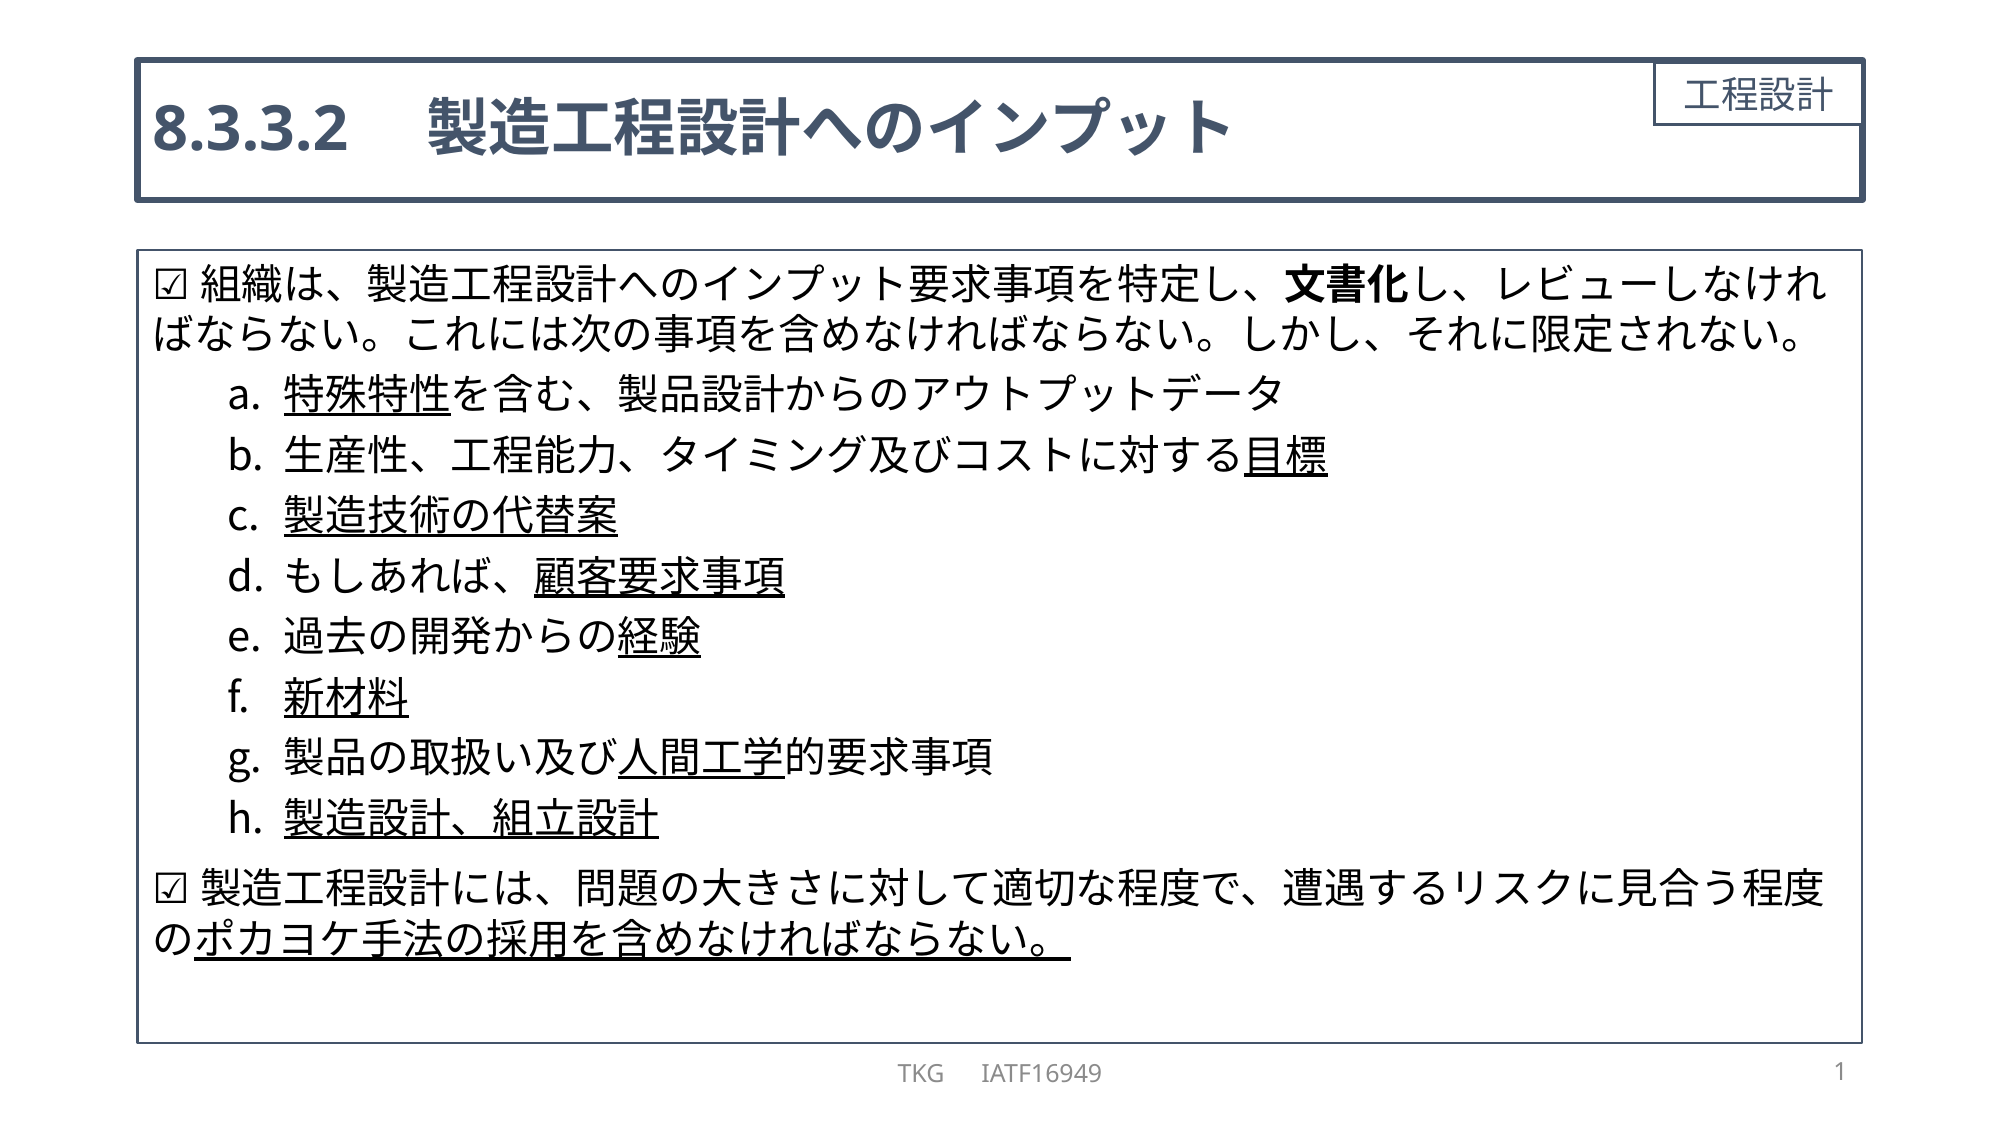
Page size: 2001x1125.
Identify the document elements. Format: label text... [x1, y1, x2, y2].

title 8.3.3.2 製造工程設計へのインプット [137, 59, 1863, 200]
footer TKG IATF16949 [662, 1043, 1338, 1103]
list ☑組織は、製造工程設計へのインプット要求事項を特定し、文書化し、レビューしなければならない。これには次の事項を含めなければならない。しかし、それに限定されない。 特殊特性を含む、製品設計からのアウトプットデータ 生産性、工程能力、タイミング及びコストに対する目標 製造技術の代替案 もしあれば、顧客要求事項 過去の開発からの経験 新材料 製品の取扱い及び人間工学的要求事項 製造設計、組立設計 ☑製造工程設計には、問題の大きさに対して適切な程度で、遭遇するリスクに見合う程度のポカヨケ手法の採用を含めなければならない。 [137, 249, 1863, 1043]
text_box 工程設計 [1654, 61, 1863, 125]
slide_number 1 [1412, 1043, 1863, 1103]
